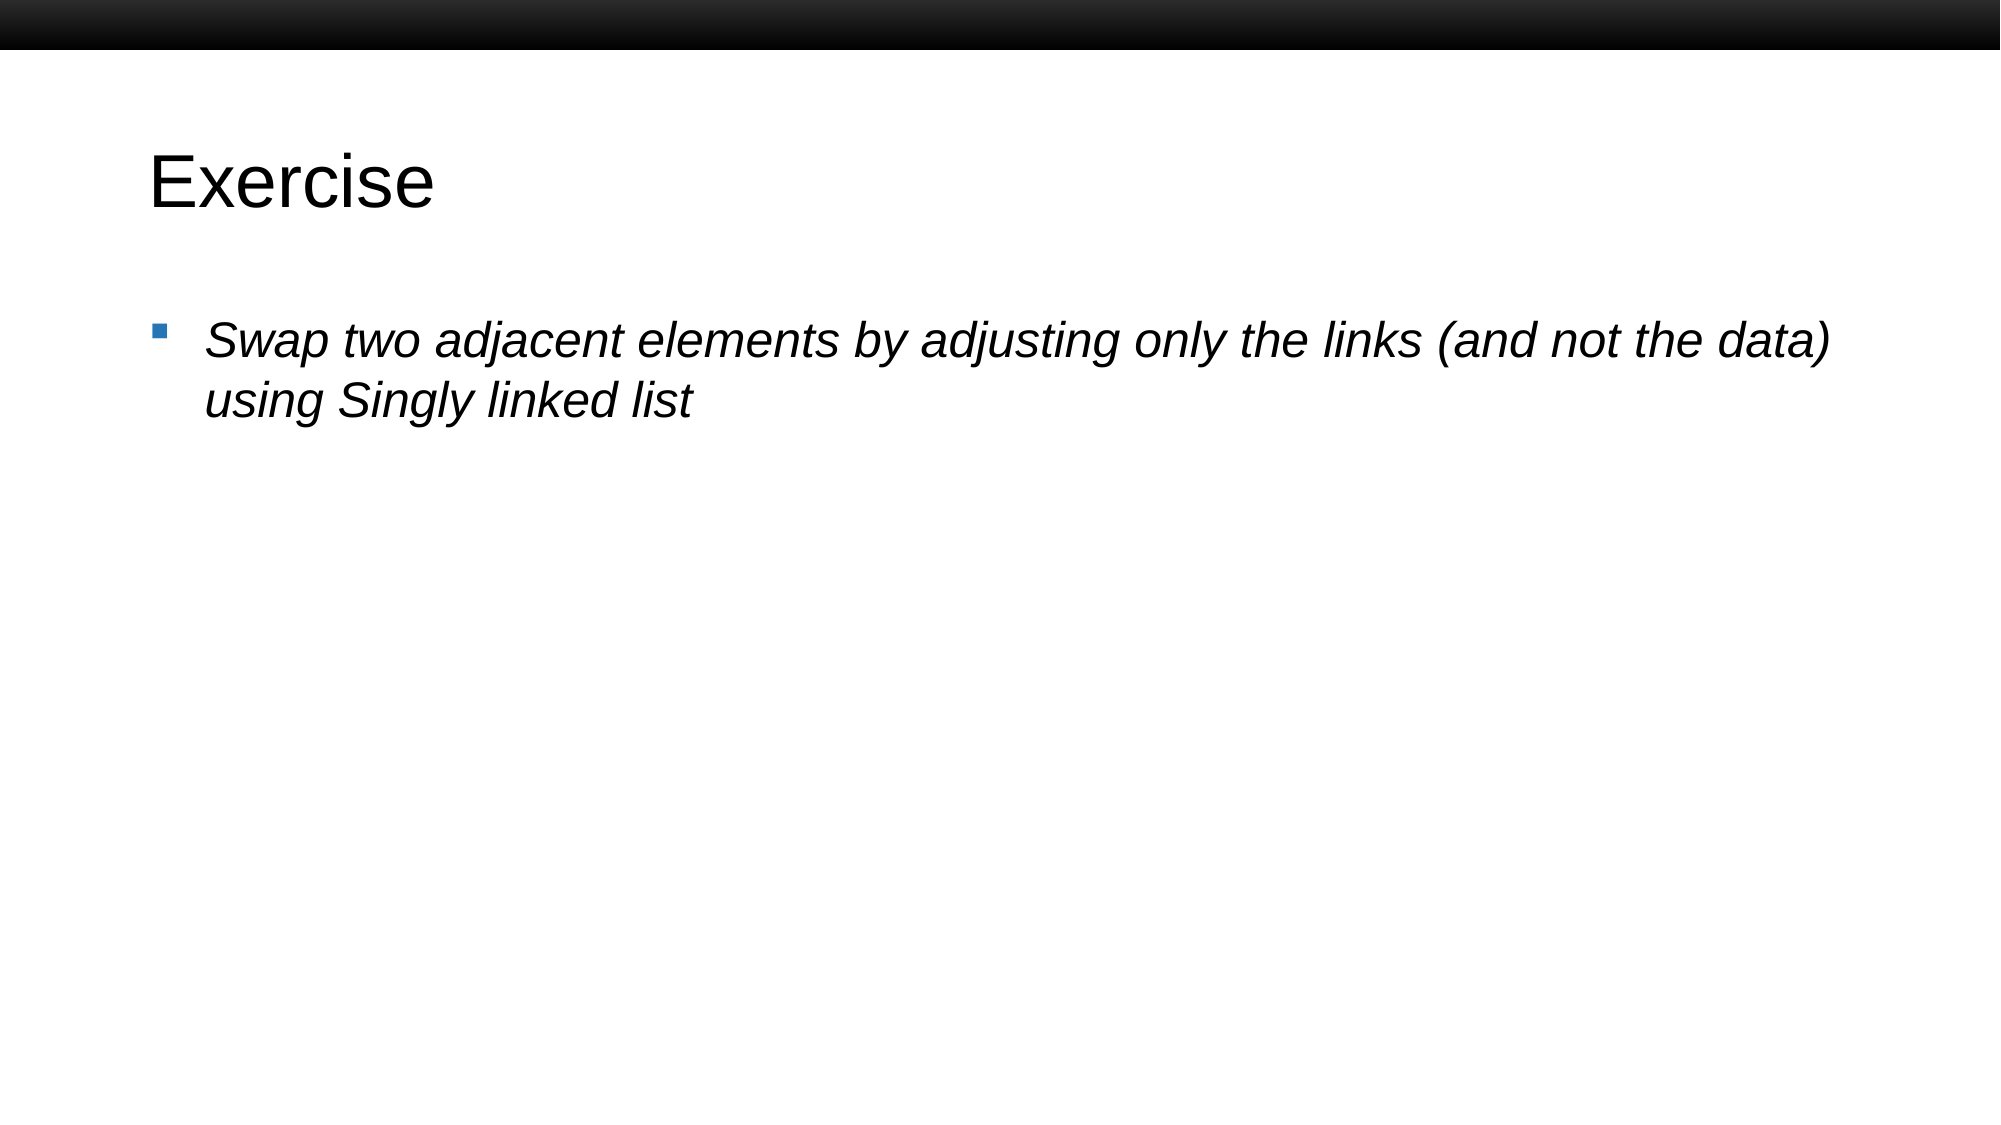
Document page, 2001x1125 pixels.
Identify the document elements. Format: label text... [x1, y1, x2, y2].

title Exercise [133, 125, 1867, 238]
list Swap two adjacent elements by adjusting only the links (and not the data) using Singly linked list [133, 299, 1867, 938]
